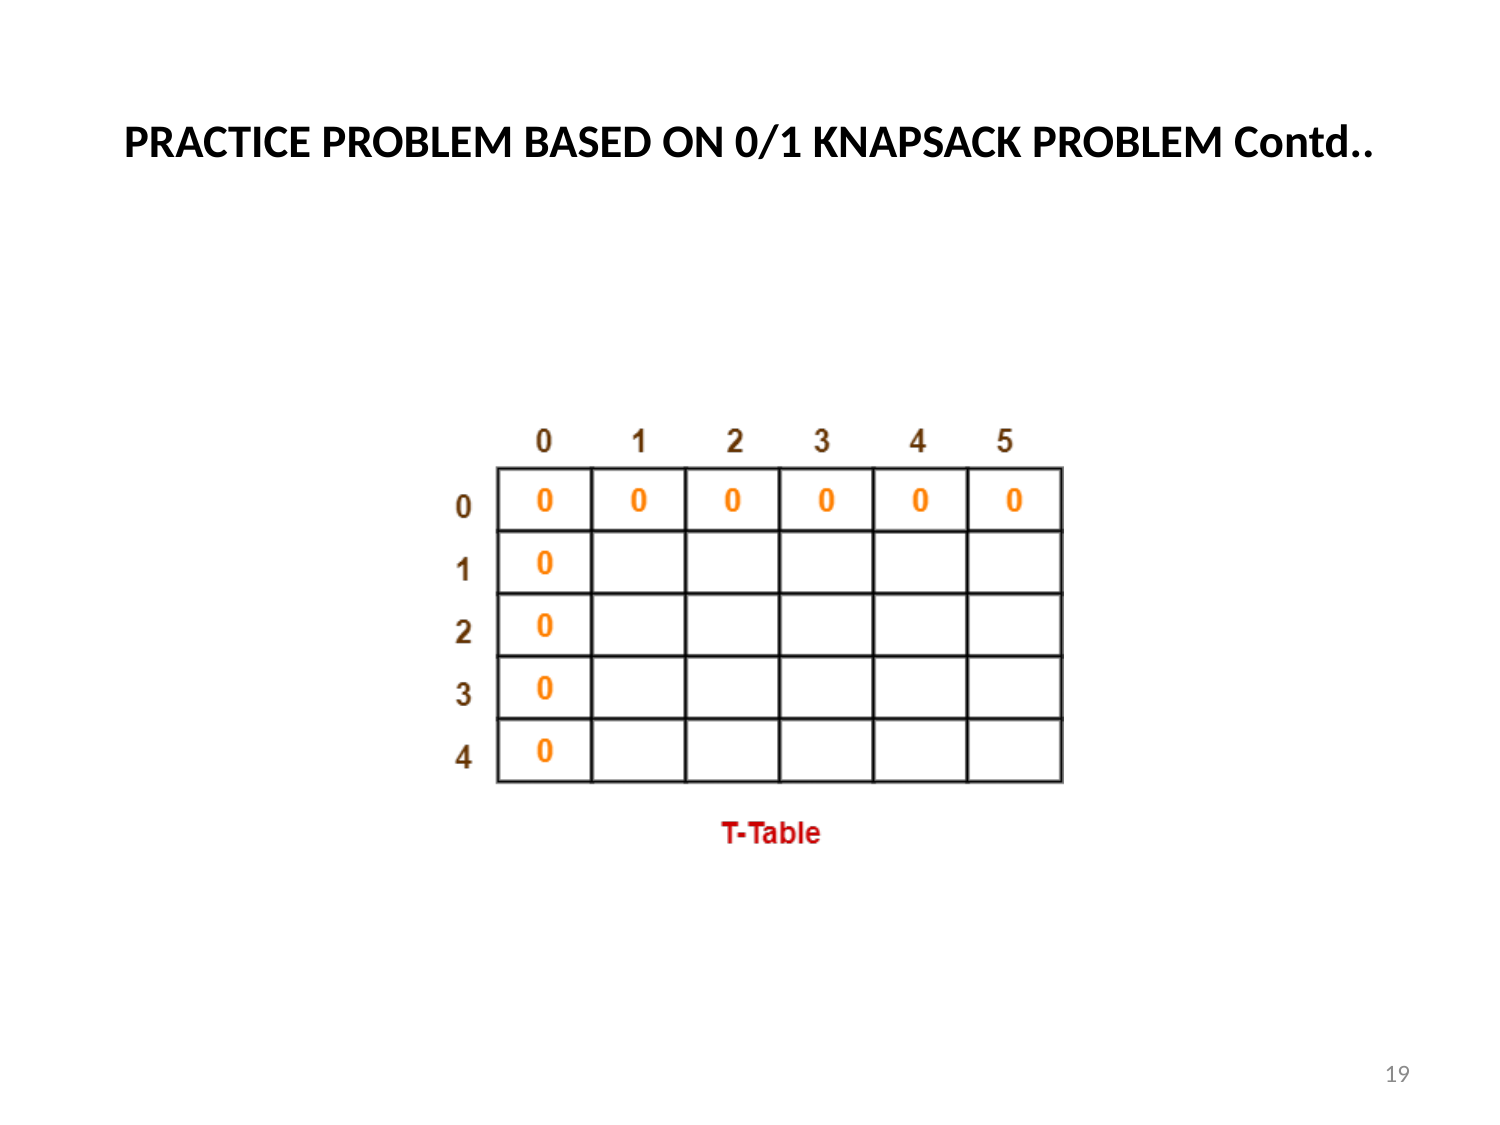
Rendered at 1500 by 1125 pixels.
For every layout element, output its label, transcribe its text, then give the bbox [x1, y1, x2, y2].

slide_number 19 [1074, 1042, 1425, 1103]
title PRACTICE PROBLEM BASED ON 0/1 KNAPSACK PROBLEM Contd.. [75, 45, 1425, 233]
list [435, 417, 1065, 850]
